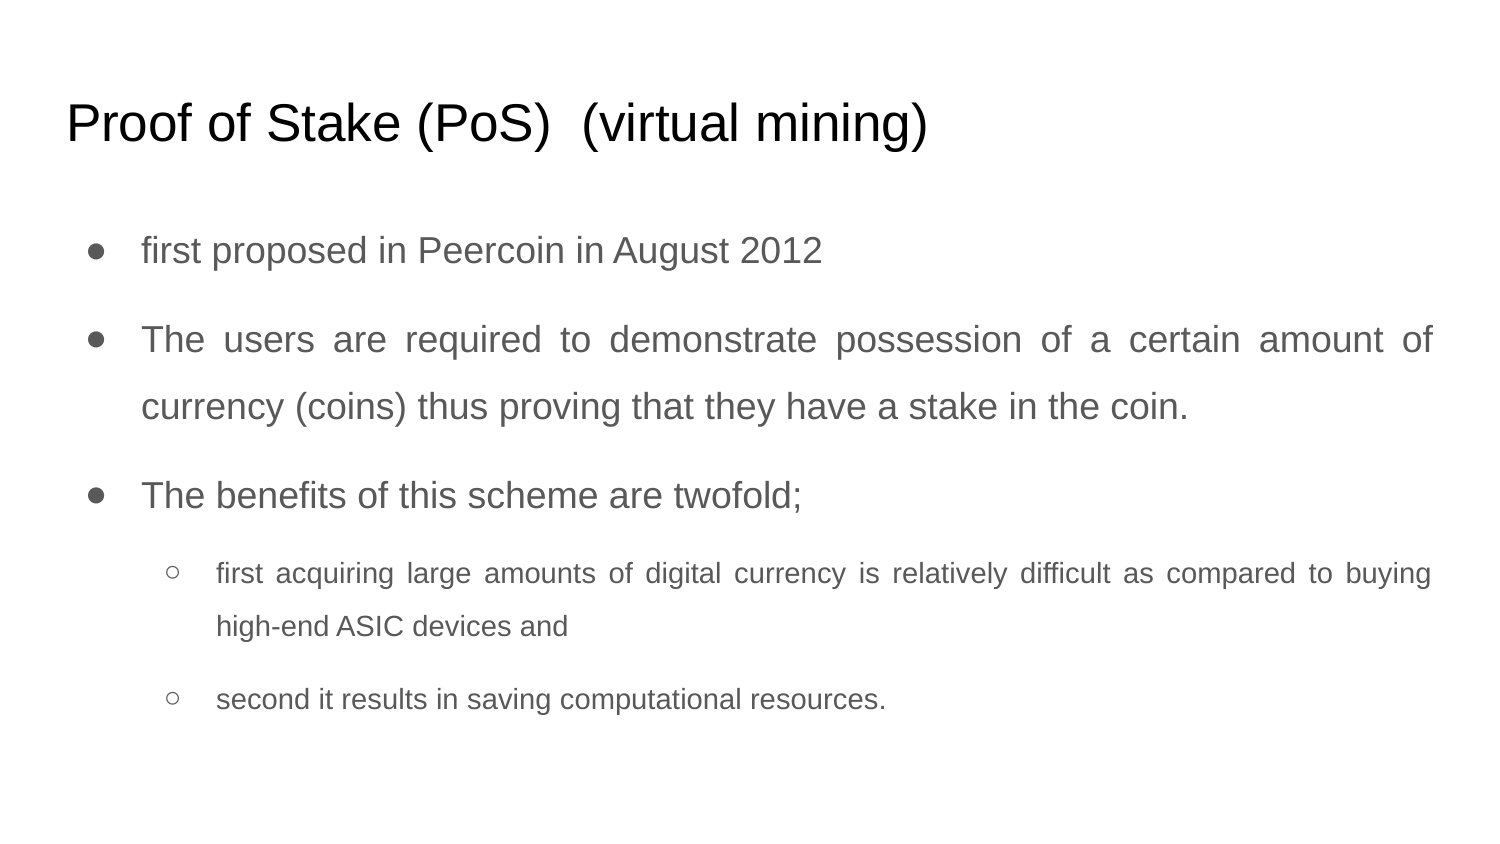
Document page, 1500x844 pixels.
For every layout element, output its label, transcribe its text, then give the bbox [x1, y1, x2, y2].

title Proof of Stake (PoS) (virtual mining) [51, 72, 1449, 167]
list first proposed in Peercoin in August 2012 The users are required to demonstrate possession of a certain amount of currency (coins) thus proving that they have a stake in the coin. The benefits of this scheme are twofold; first acquiring large amounts of digital currency is relatively difficult as compared to buying high-end ASIC devices and second it results in saving computational resources. [51, 189, 1449, 750]
